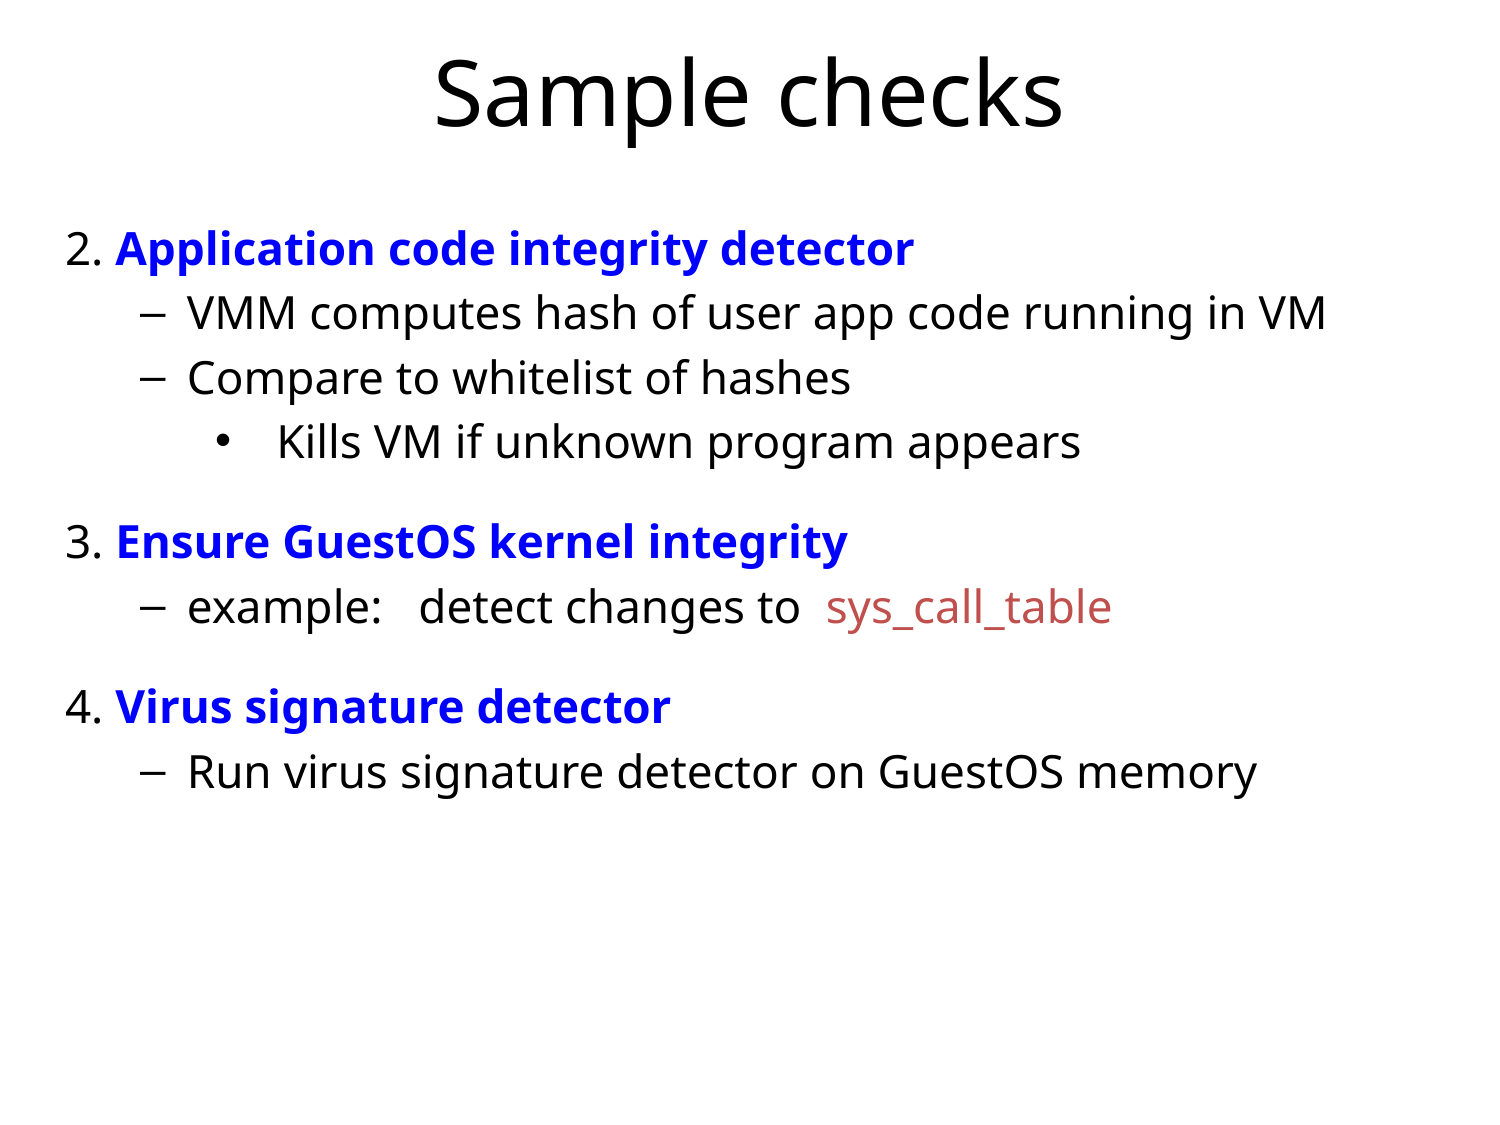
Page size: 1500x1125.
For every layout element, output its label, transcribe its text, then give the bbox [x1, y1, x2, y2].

title Sample checks [75, 0, 1425, 184]
list 2. Application code integrity detector VMM computes hash of user app code running in VM Compare to whitelist of hashes Kills VM if unknown program appears 3. Ensure GuestOS kernel integrity example: detect changes to sys_call_table 4. Virus signature detector Run virus signature detector on GuestOS memory [50, 212, 1388, 1096]
